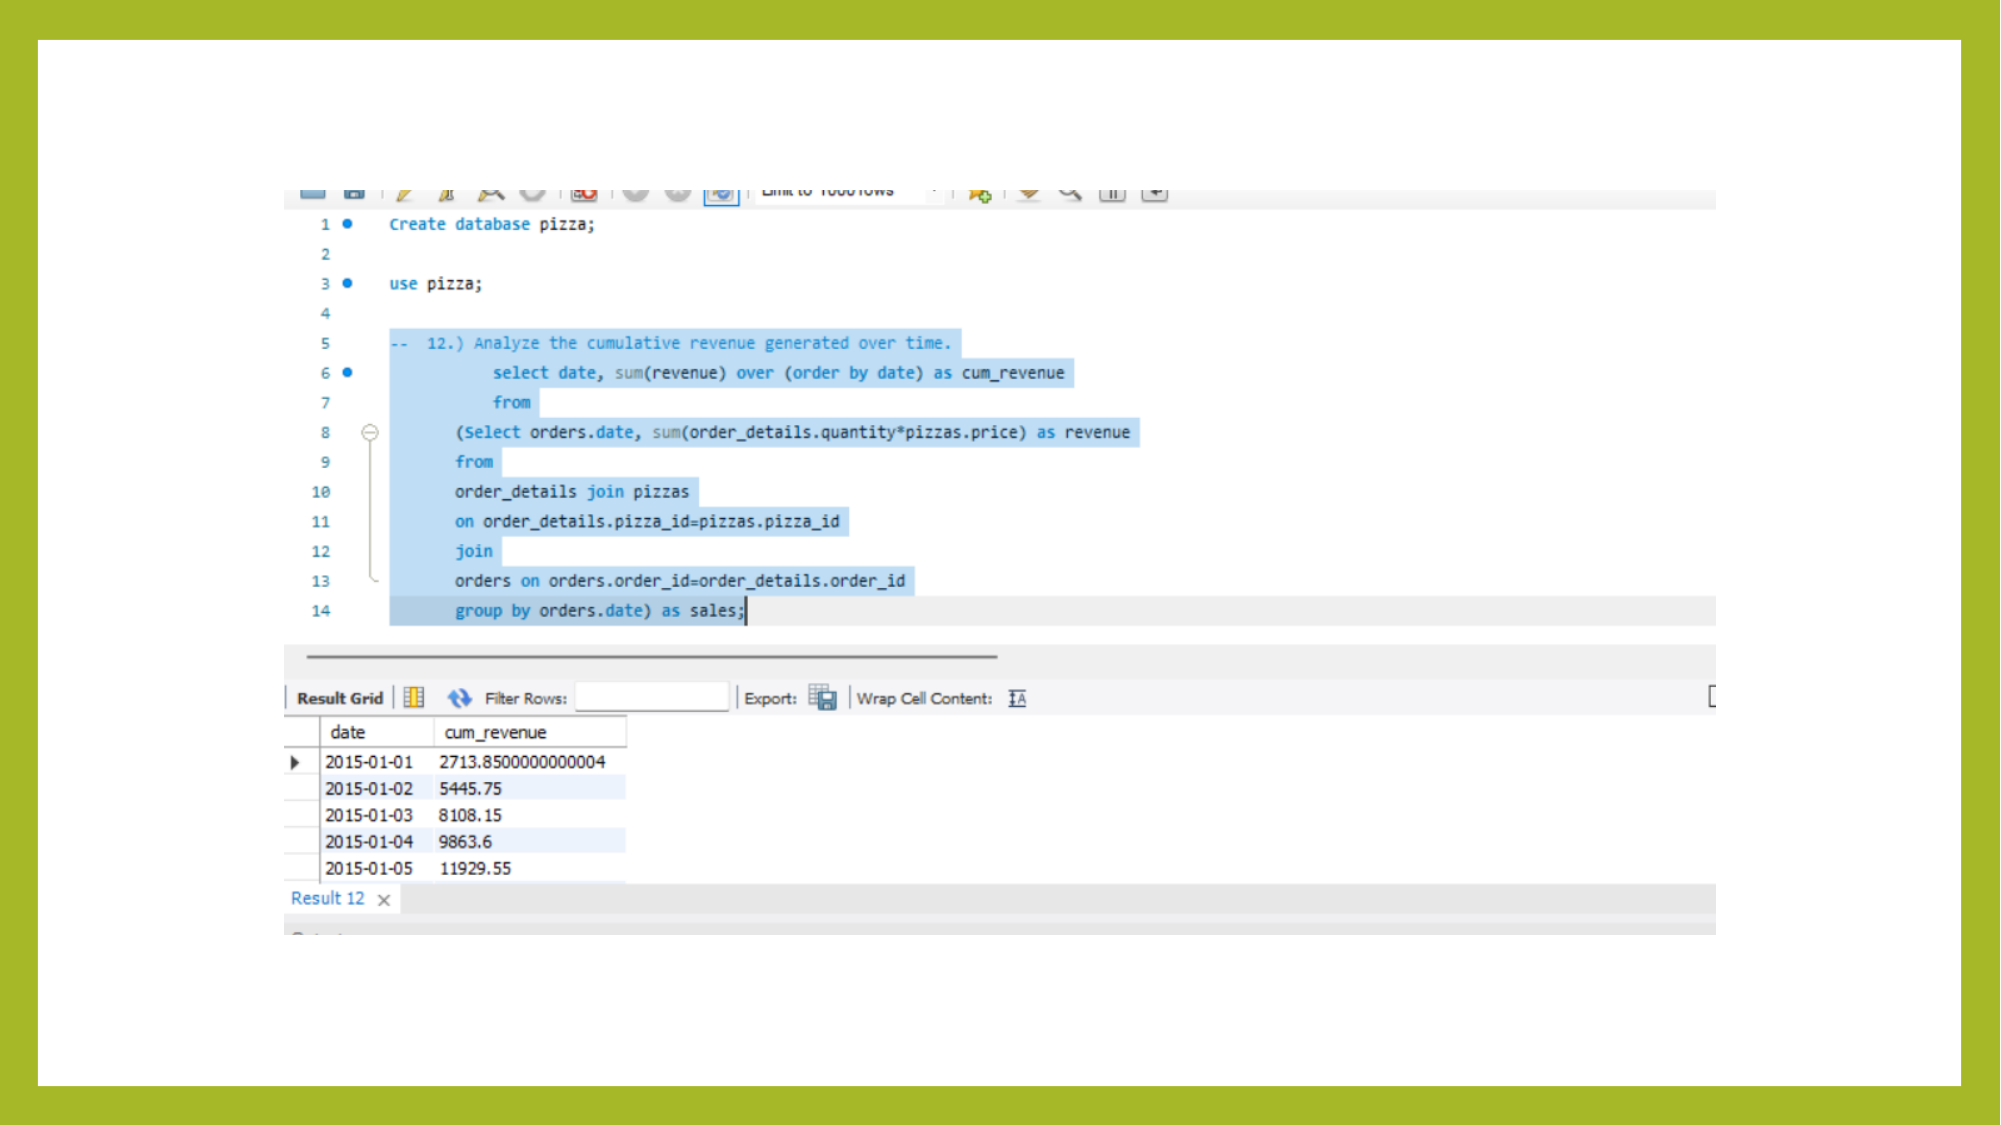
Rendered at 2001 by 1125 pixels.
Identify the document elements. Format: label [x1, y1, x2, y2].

picture [283, 190, 1716, 935]
